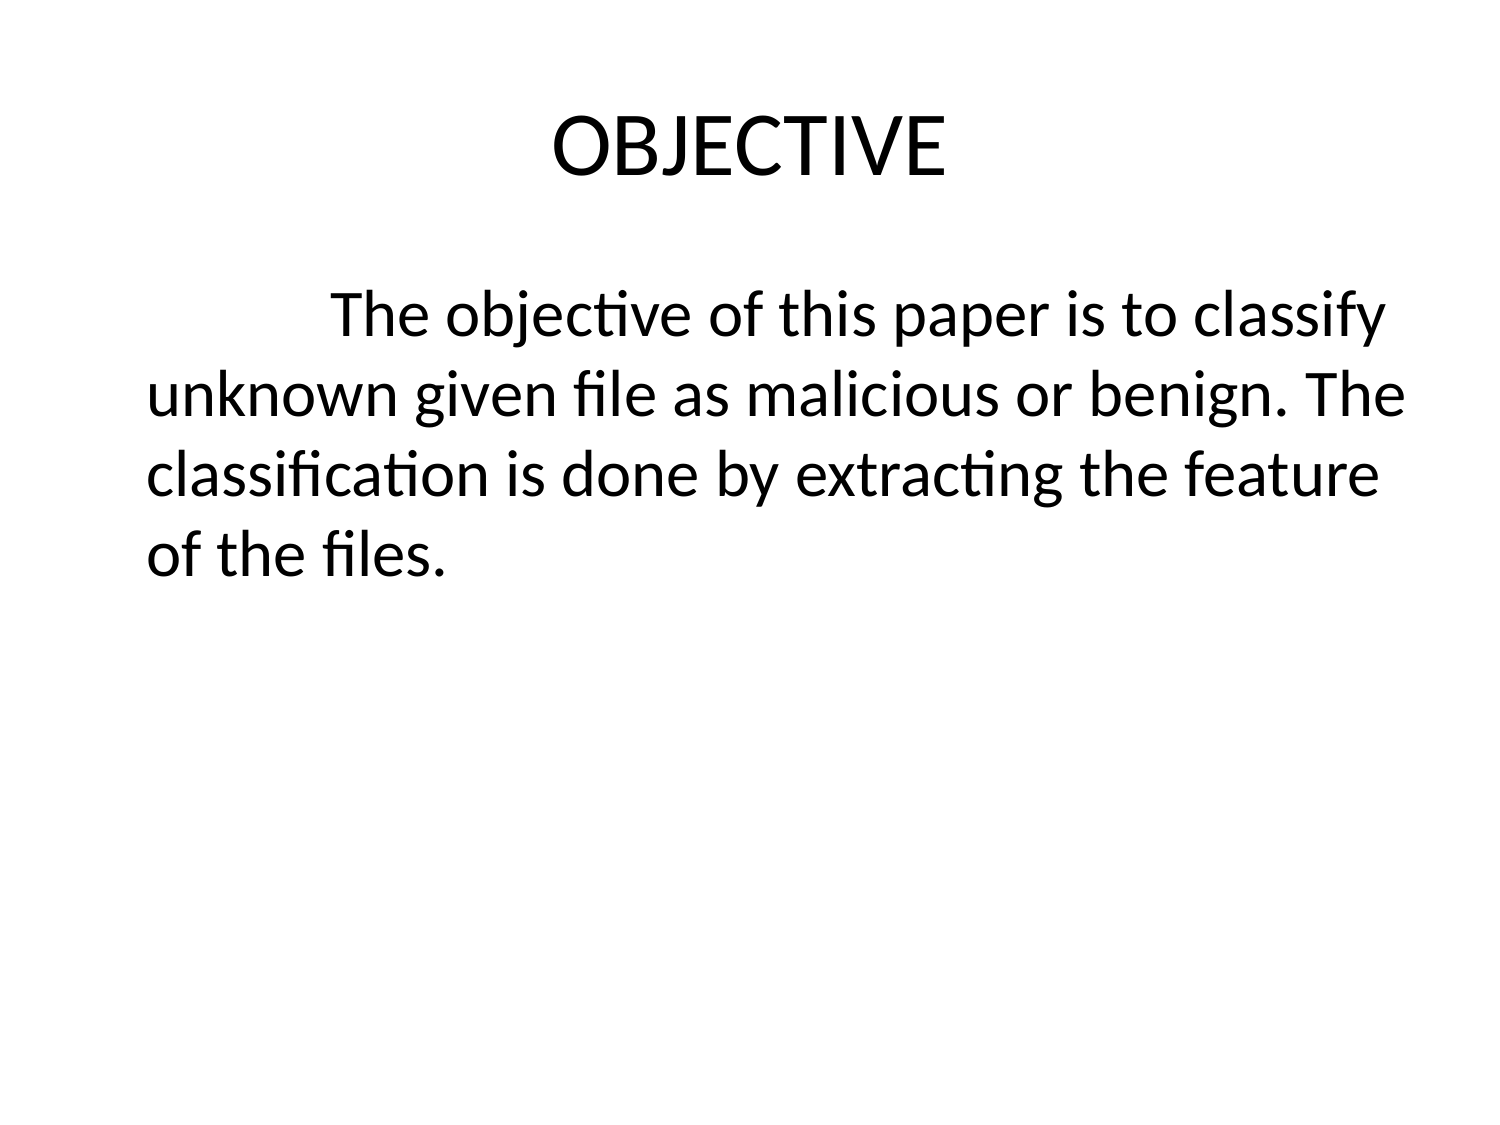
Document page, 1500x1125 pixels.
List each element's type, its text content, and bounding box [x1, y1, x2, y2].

title OBJECTIVE [75, 45, 1425, 233]
list The objective of this paper is to classify unknown given file as malicious or benign. The classification is done by extracting the feature of the files. [75, 262, 1425, 1005]
